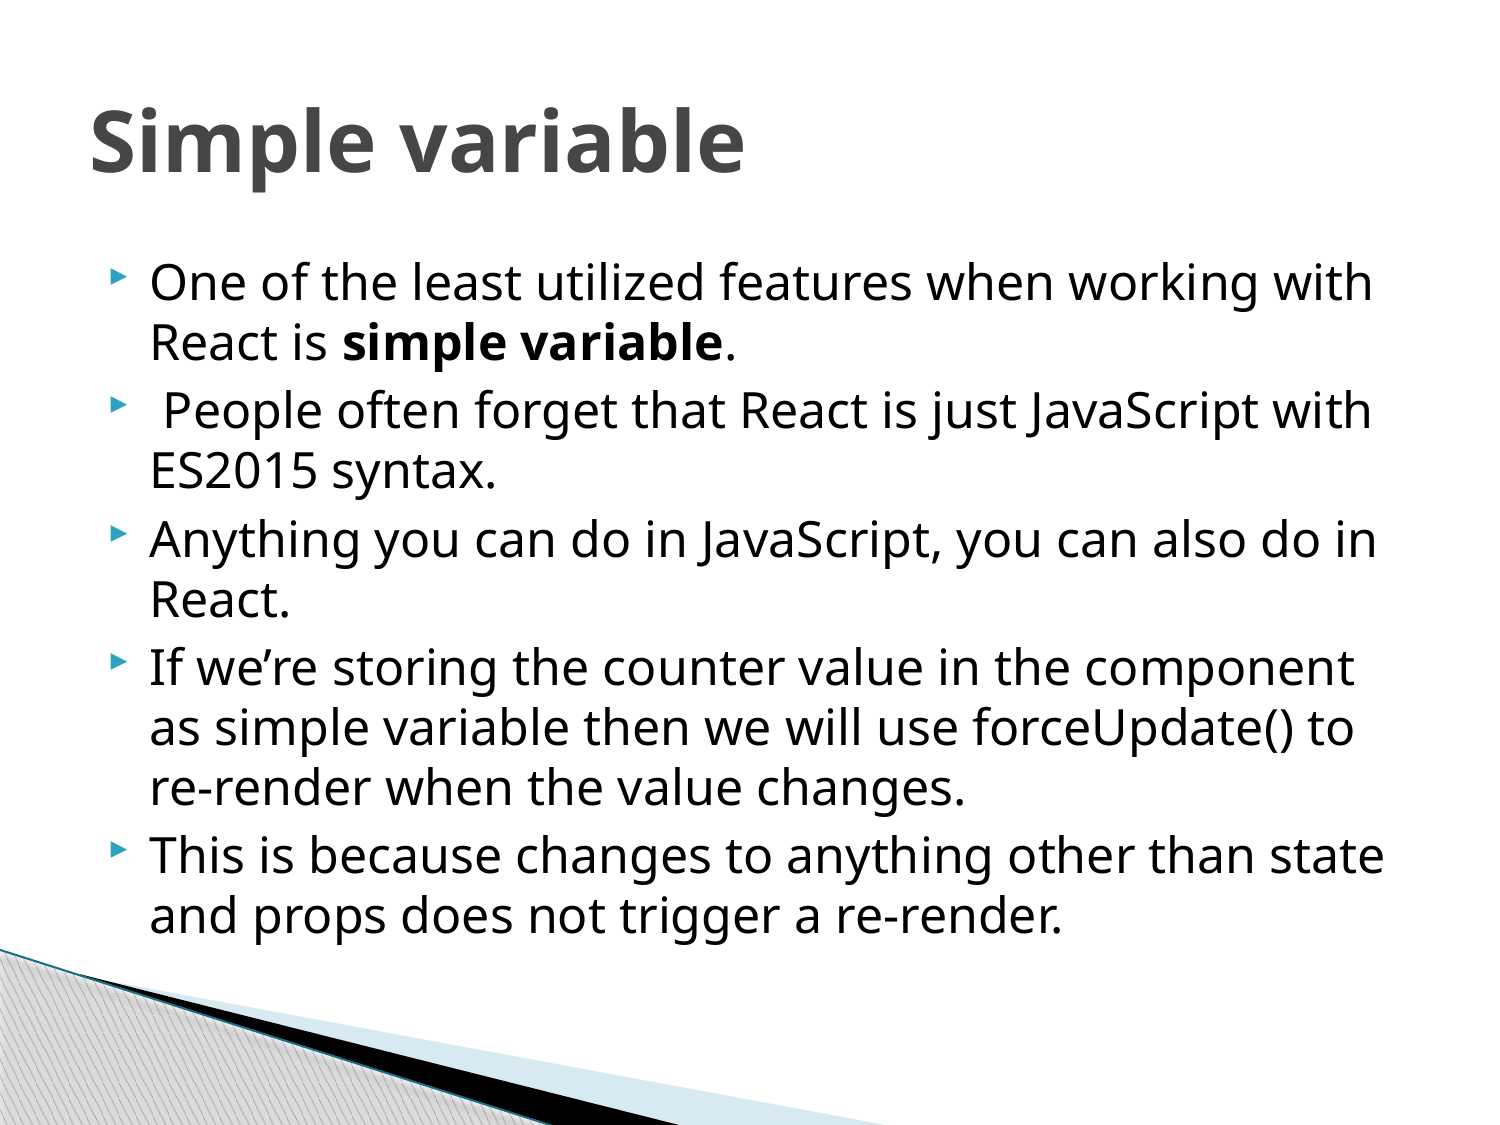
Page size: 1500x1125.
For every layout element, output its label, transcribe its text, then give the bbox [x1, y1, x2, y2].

list One of the least utilized features when working with React is simple variable. People often forget that React is just JavaScript with ES2015 syntax. Anything you can do in JavaScript, you can also do in React. If we’re storing the counter value in the component as simple variable then we will use forceUpdate() to re-render when the value changes. This is because changes to anything other than state and props does not trigger a re-render. [75, 242, 1425, 986]
title Simple variable [75, 45, 1425, 233]
